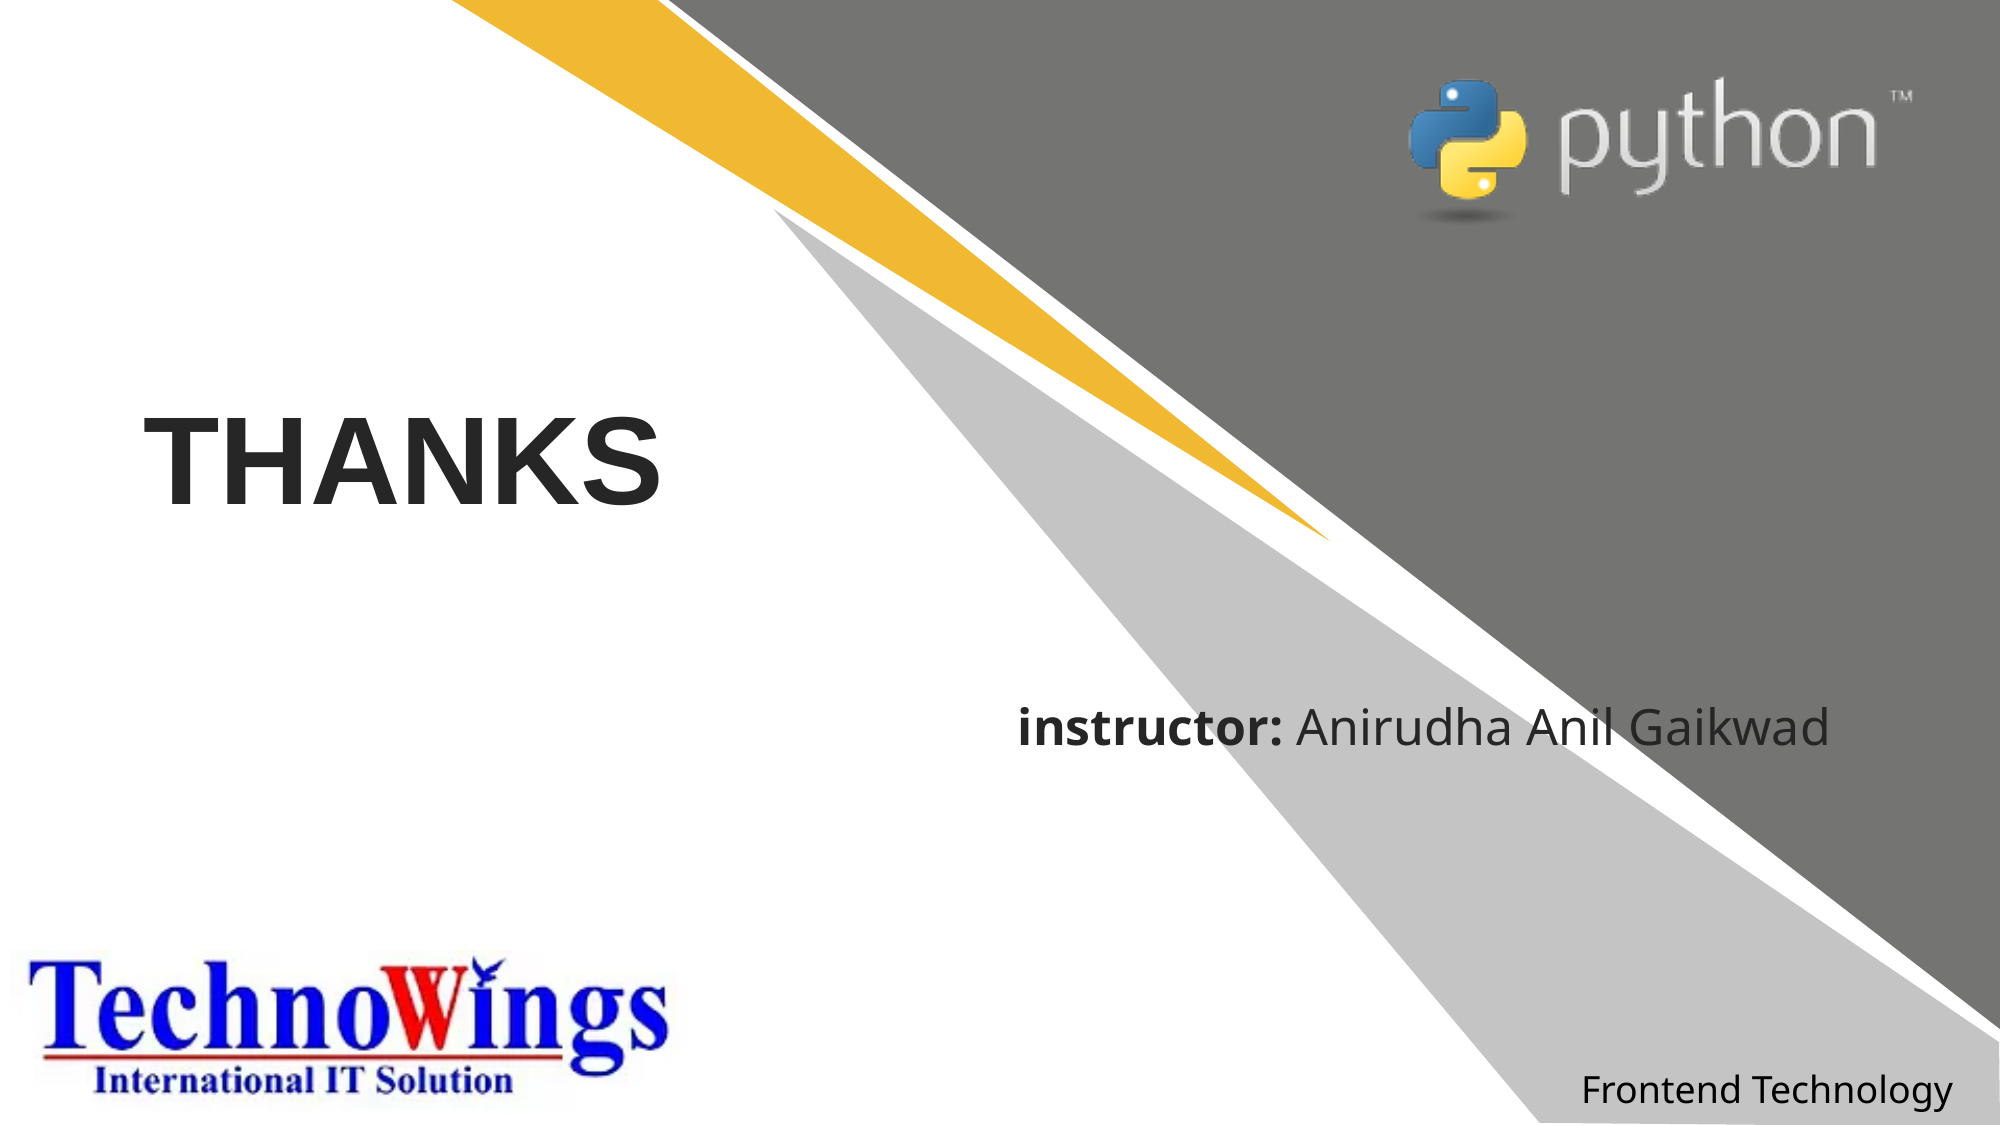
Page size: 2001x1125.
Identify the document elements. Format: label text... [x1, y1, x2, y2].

text_box [449, 0, 1331, 543]
text_box THANKS [128, 372, 917, 537]
text_box [772, 207, 1480, 688]
text_box [1237, 764, 2000, 1125]
picture [10, 950, 707, 1114]
text_box [667, 0, 2000, 1031]
picture [1395, 59, 2000, 231]
text_box instructor: Anirudha Anil Gaikwad [1003, 688, 1860, 764]
text_box Frontend Technology [1566, 1058, 1969, 1119]
